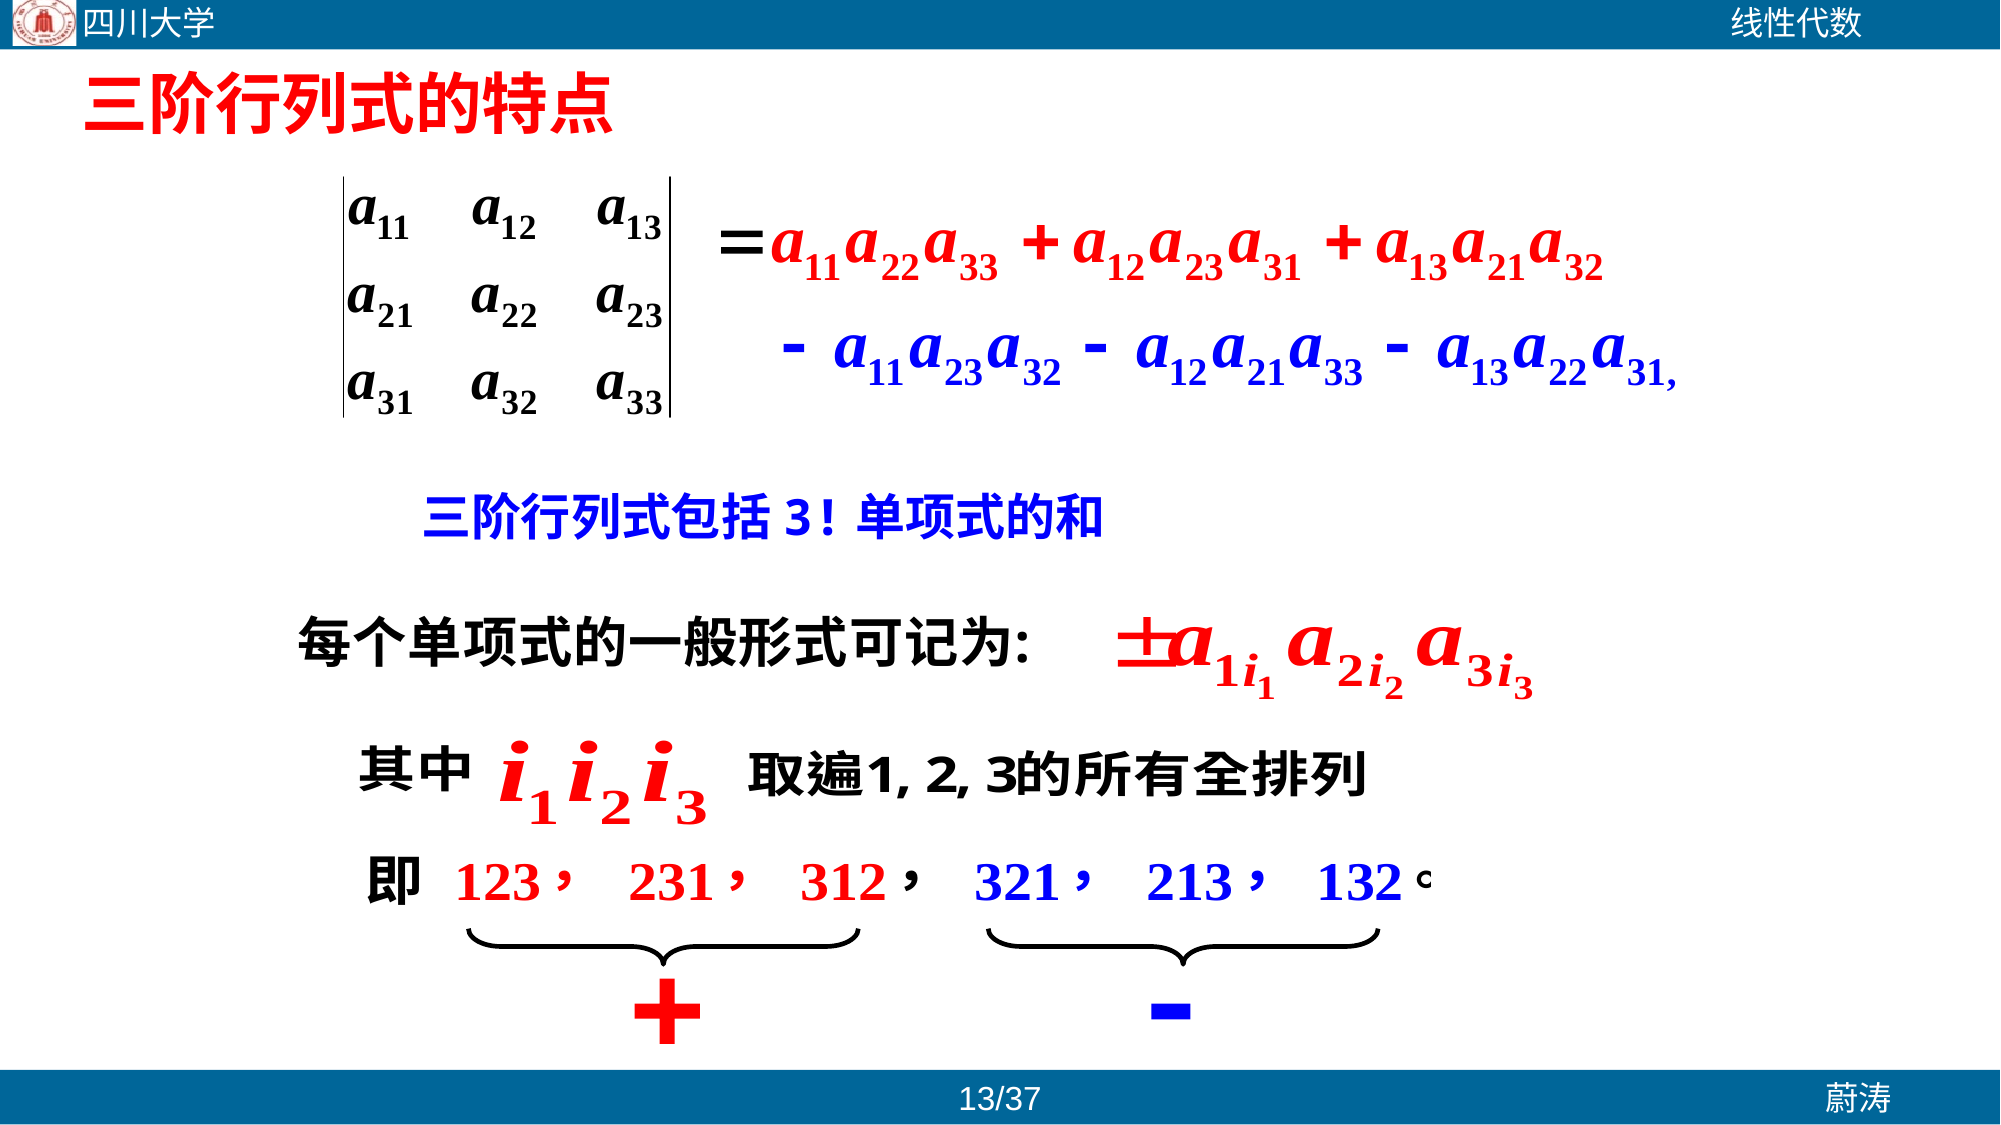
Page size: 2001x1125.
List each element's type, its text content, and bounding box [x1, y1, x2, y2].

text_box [338, 170, 677, 424]
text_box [1094, 584, 1556, 720]
text_box 三阶行列式包括3!单项式的和 [406, 478, 1120, 553]
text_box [361, 845, 1431, 919]
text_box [704, 194, 1692, 410]
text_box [988, 928, 1379, 1071]
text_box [290, 607, 1083, 681]
title 三阶行列式的特点 [66, 54, 894, 197]
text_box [349, 714, 1375, 846]
picture [13, 0, 76, 45]
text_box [468, 928, 859, 1071]
slide_number /37 [924, 1069, 1075, 1125]
